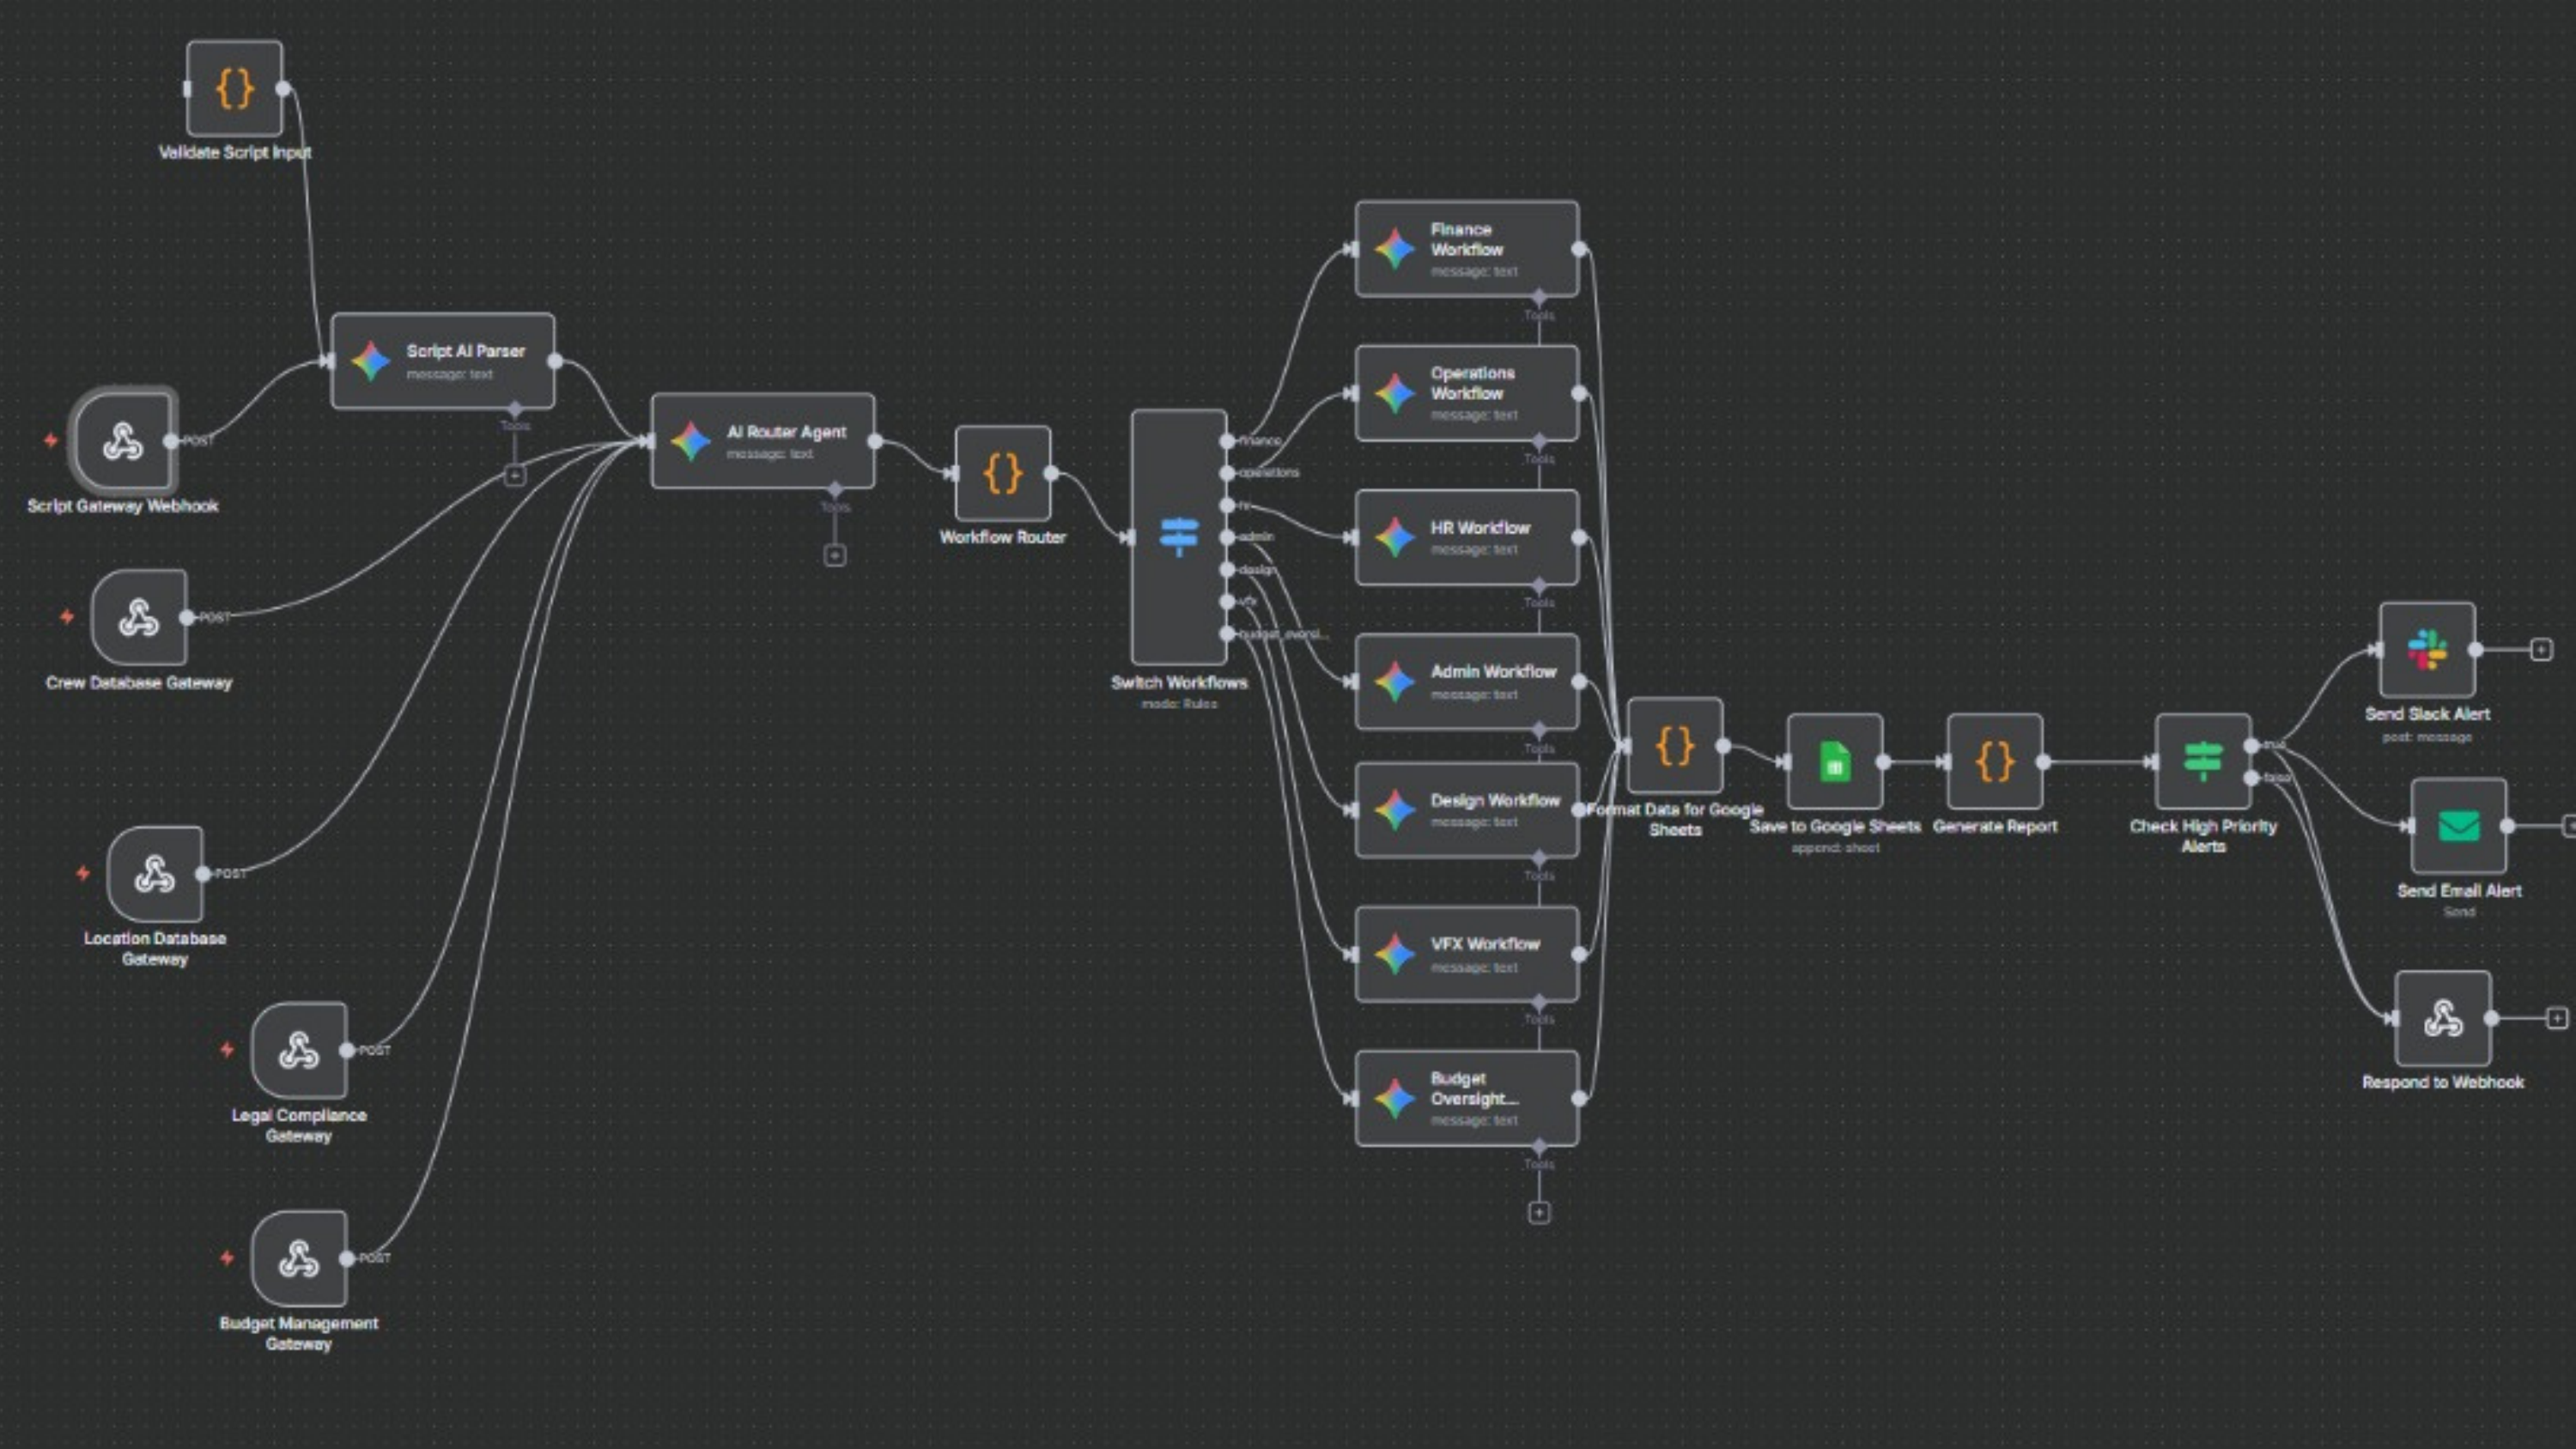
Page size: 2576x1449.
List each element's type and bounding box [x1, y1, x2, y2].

text_box [0, 0, 2576, 1449]
